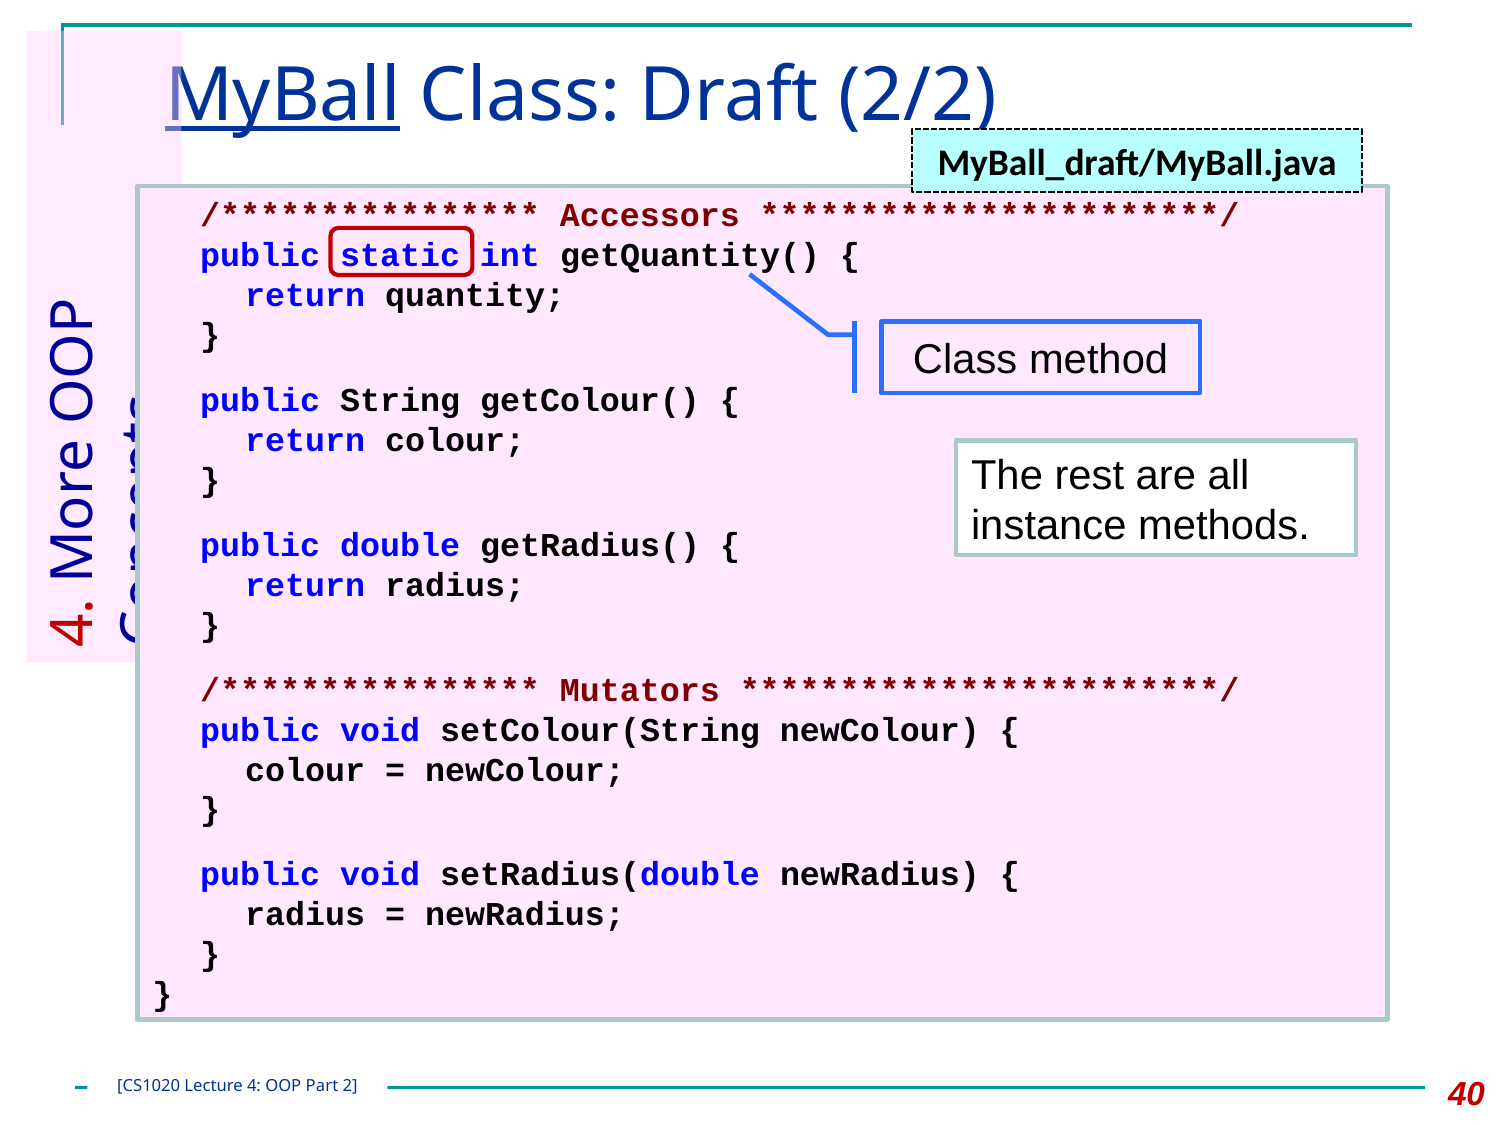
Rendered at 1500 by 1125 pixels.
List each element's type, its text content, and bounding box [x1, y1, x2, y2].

text_box [328, 225, 475, 278]
title MyBall Class: Draft (2/2) [182, 37, 1426, 168]
text_box /**************** Accessors ***********************/ public static int getQuantity() { return quantity; } public String getColour() { return colour; } public double getRadius() { return radius; } /**************** Mutators ************************/ public void setColour(String newColour) { colour = newColour; } public void setRadius(double newRadius) { radius = newRadius; } } [135, 184, 1390, 1022]
text_box The rest are all instance methods. [954, 438, 1358, 557]
text_box 4. More OOP Concepts [26, 30, 182, 663]
text_box Class method [879, 319, 1202, 395]
text_box [CS1020 Lecture 4: OOP Part 2] [87, 1074, 388, 1100]
slide_number 40 [1400, 1065, 1500, 1125]
text_box MyBall_draft/MyBall.java [912, 129, 1363, 193]
text_box Class method [748, 272, 857, 393]
